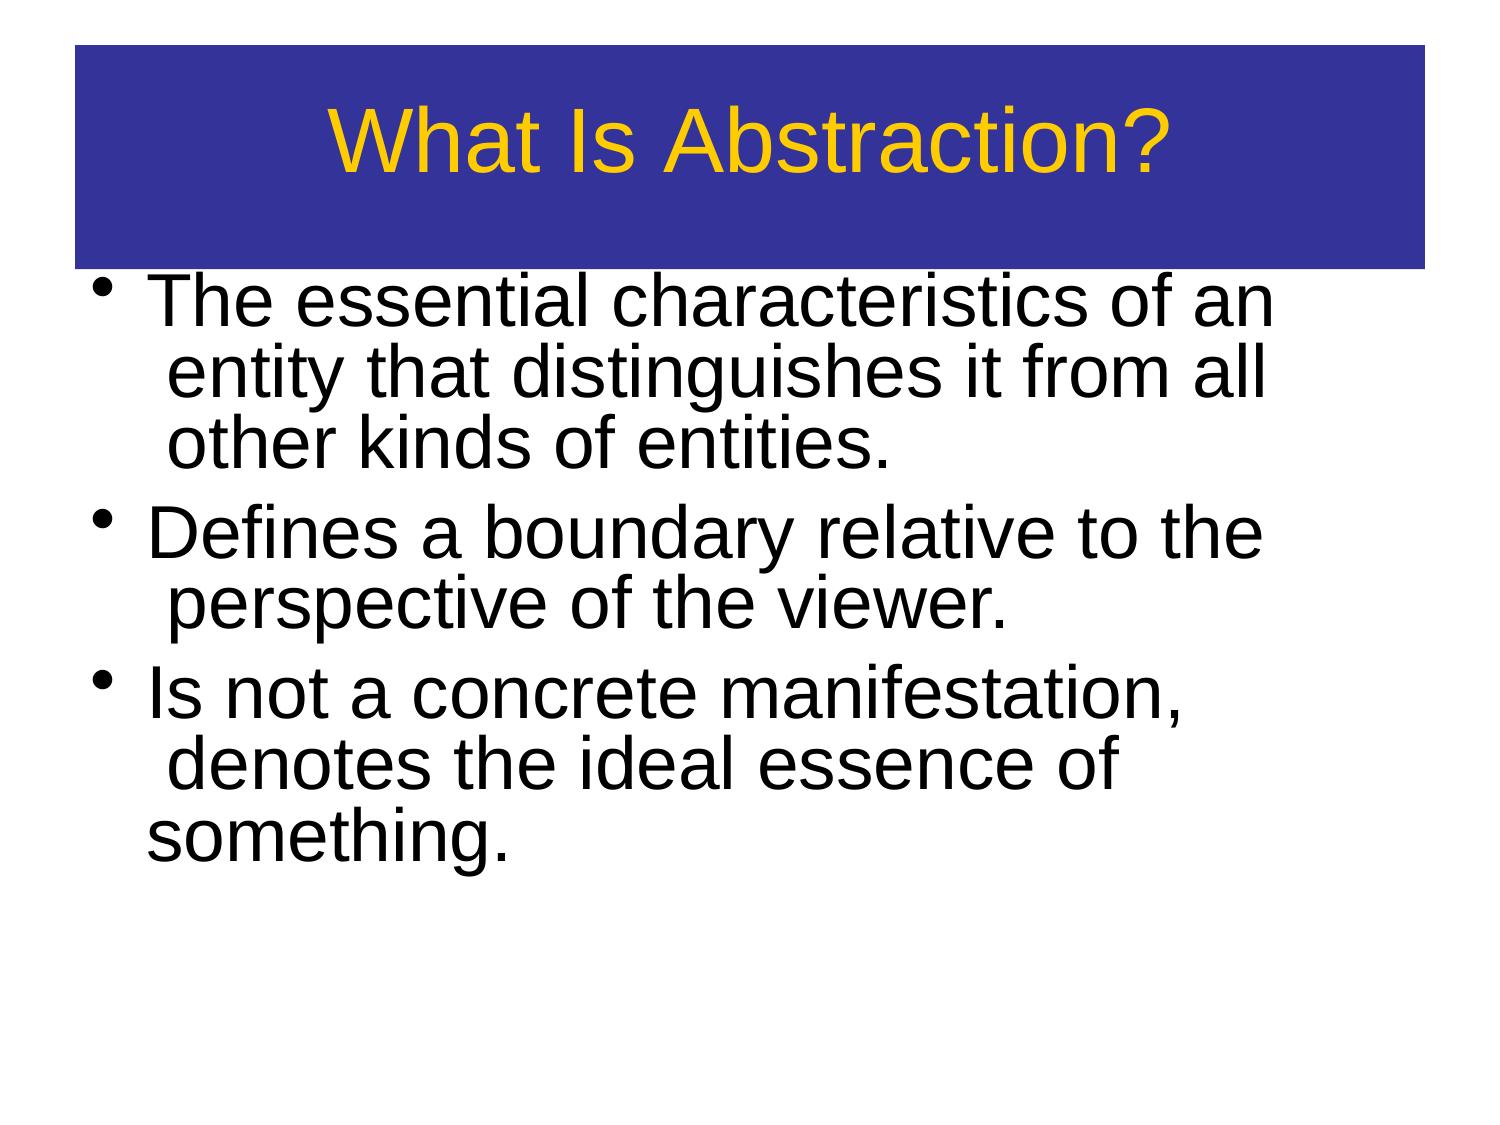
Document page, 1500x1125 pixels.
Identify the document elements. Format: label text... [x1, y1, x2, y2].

title What Is Abstraction? [75, 45, 1425, 270]
text_box The essential characteristics of an entity that distinguishes it from all other kinds of entities. Defines a boundary relative to the perspective of the viewer. Is not a concrete manifestation, denotes the ideal essence of something. [87, 249, 1282, 876]
